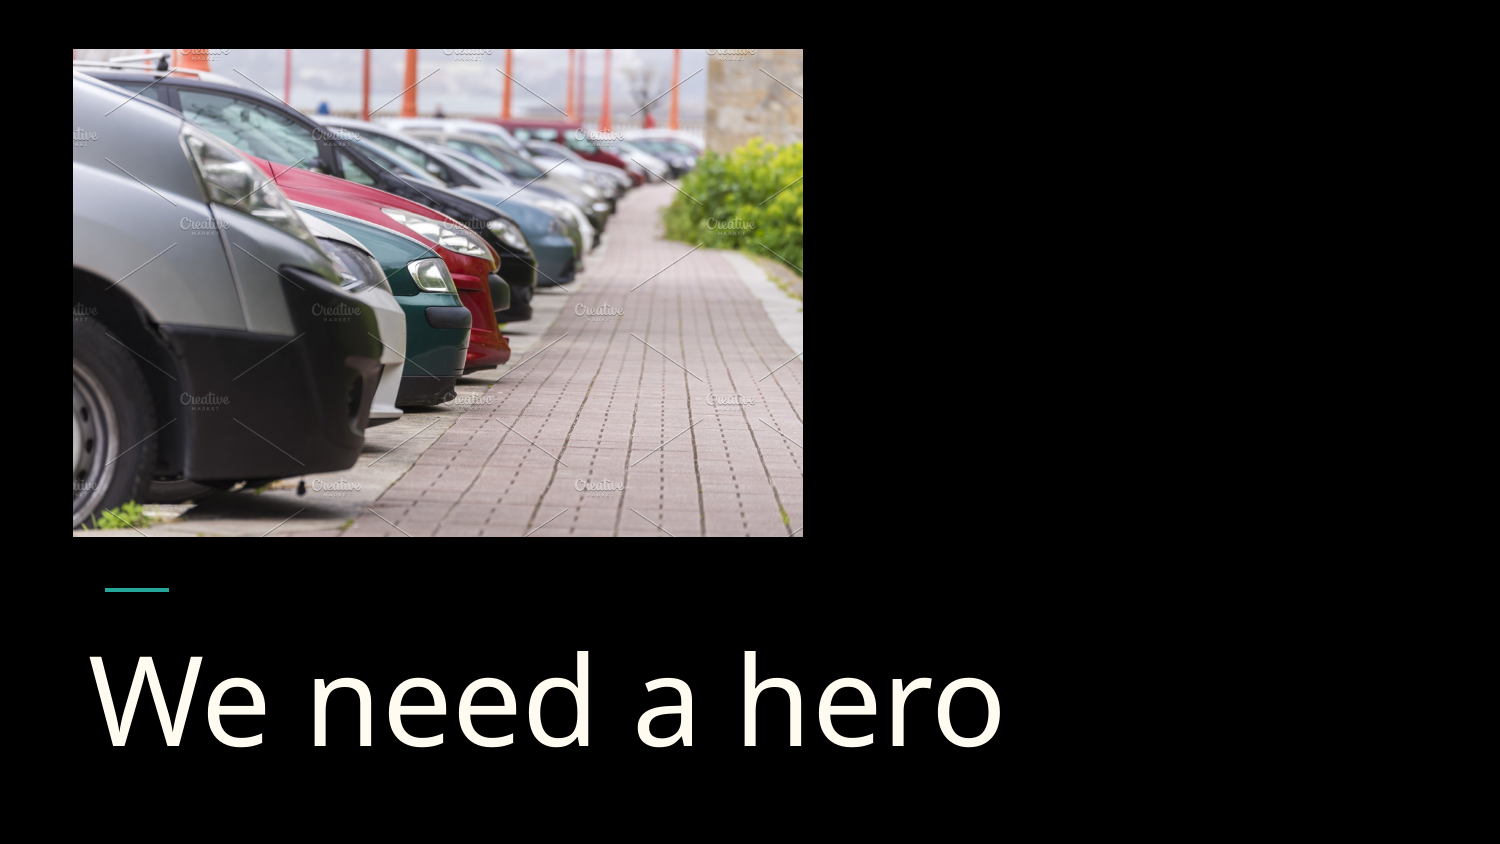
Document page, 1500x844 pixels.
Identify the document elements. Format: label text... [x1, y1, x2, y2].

title We need a hero [73, 536, 1405, 787]
picture [72, 49, 803, 537]
